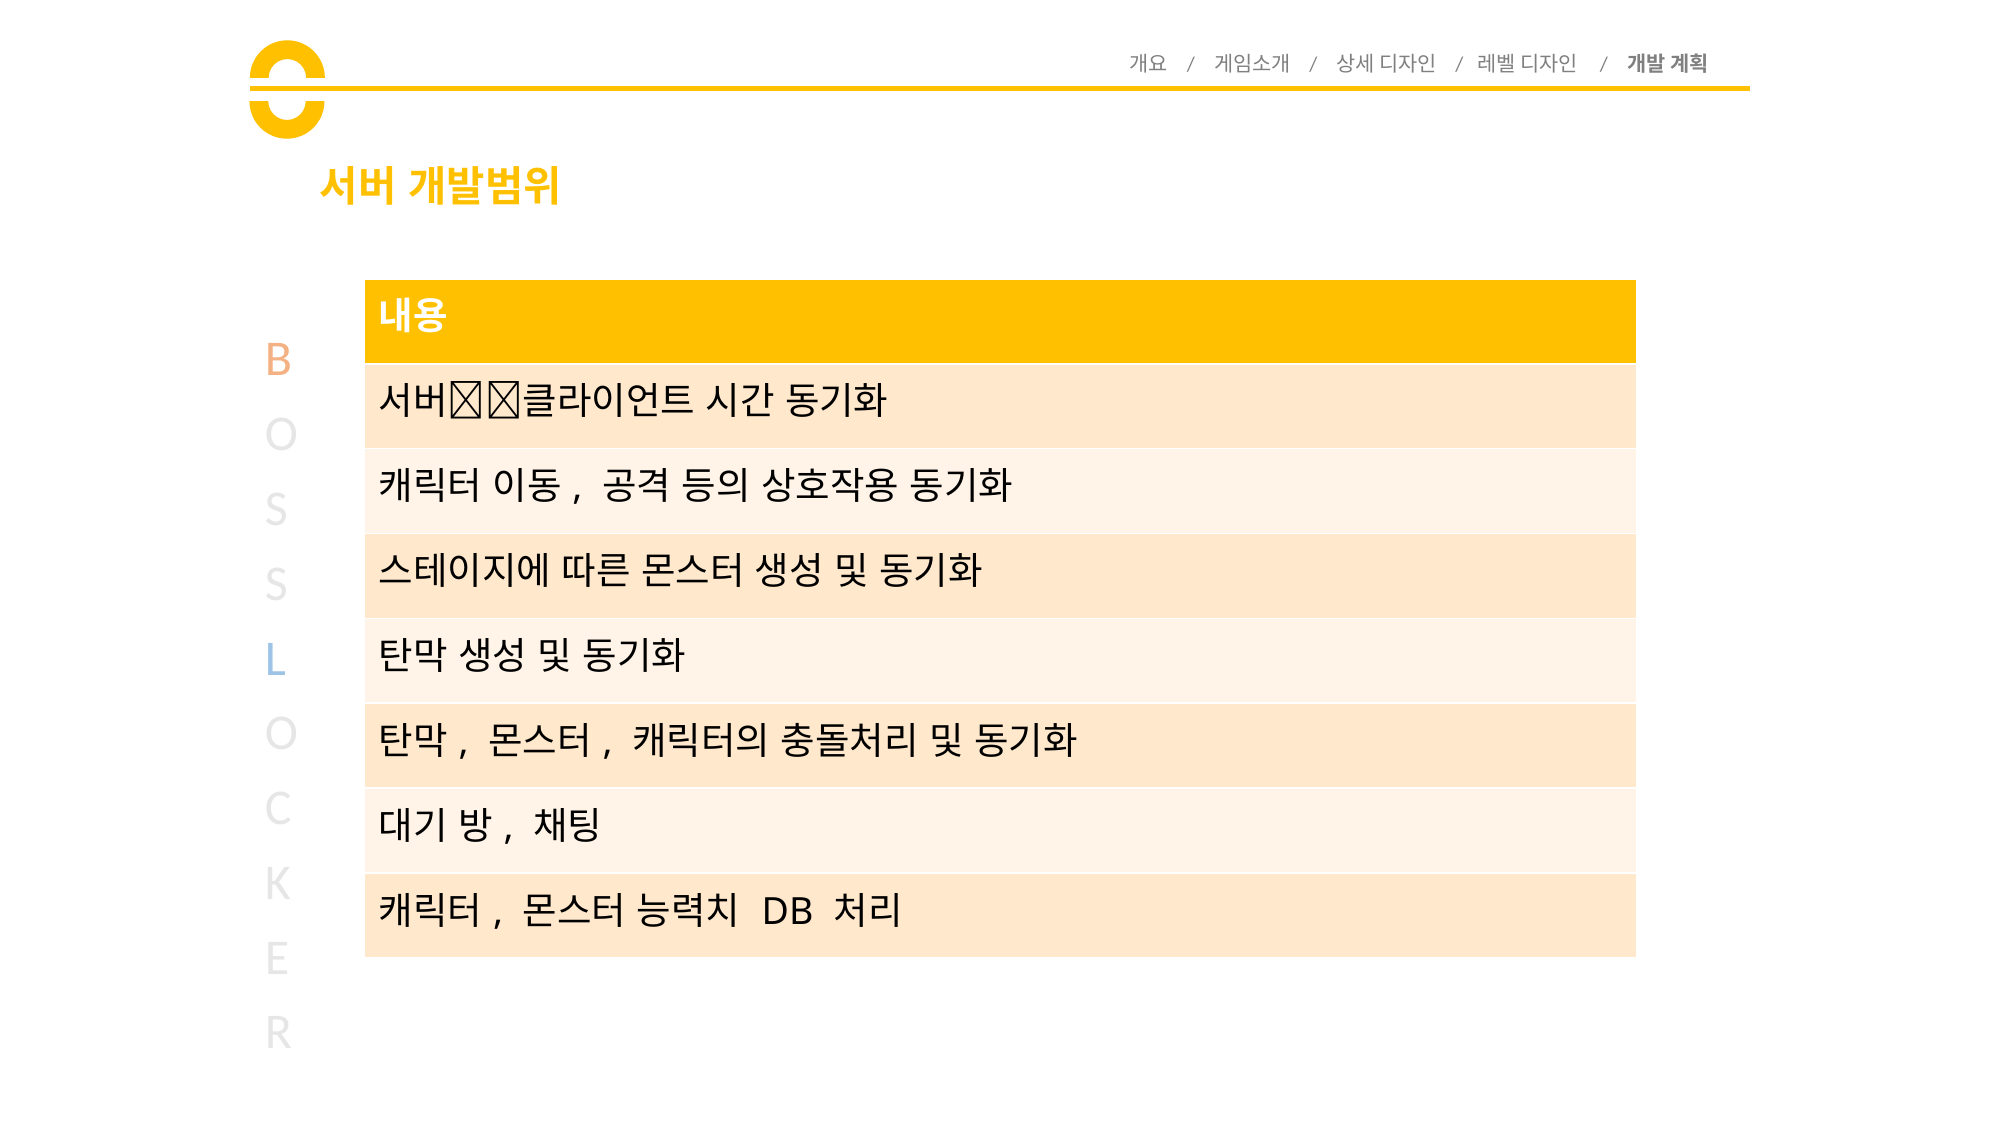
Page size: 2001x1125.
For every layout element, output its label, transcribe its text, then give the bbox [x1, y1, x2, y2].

text_box 개요 / 게임소개 / 상세 디자인 / 레벨 디자인 / 개발 계획 [1079, 42, 1724, 83]
text_box [248, 100, 326, 140]
table_cell 캐릭터 이동, 공격 등의 상호작용 동기화 [365, 449, 1636, 533]
table_cell 스테이지에 따른 몬스터 생성 및 동기화 [365, 534, 1636, 618]
text_box [248, 39, 326, 79]
table_cell 캐릭터, 몬스터 능력치 DB 처리 [365, 874, 1636, 957]
table_cell 대기 방, 채팅 [365, 789, 1636, 872]
table_header 내용 [365, 280, 1636, 363]
table_cell 탄막 생성 및 동기화 [365, 619, 1636, 702]
table_cell 탄막, 몬스터, 캐릭터의 충돌처리 및 동기화 [365, 704, 1636, 787]
list B O S S L O C K E R [249, 324, 400, 1018]
table_cell 서버클라이언트 시간 동기화 [365, 365, 1636, 448]
title 서버 개발범위 [304, 166, 882, 210]
text_box [324, 264, 1543, 326]
